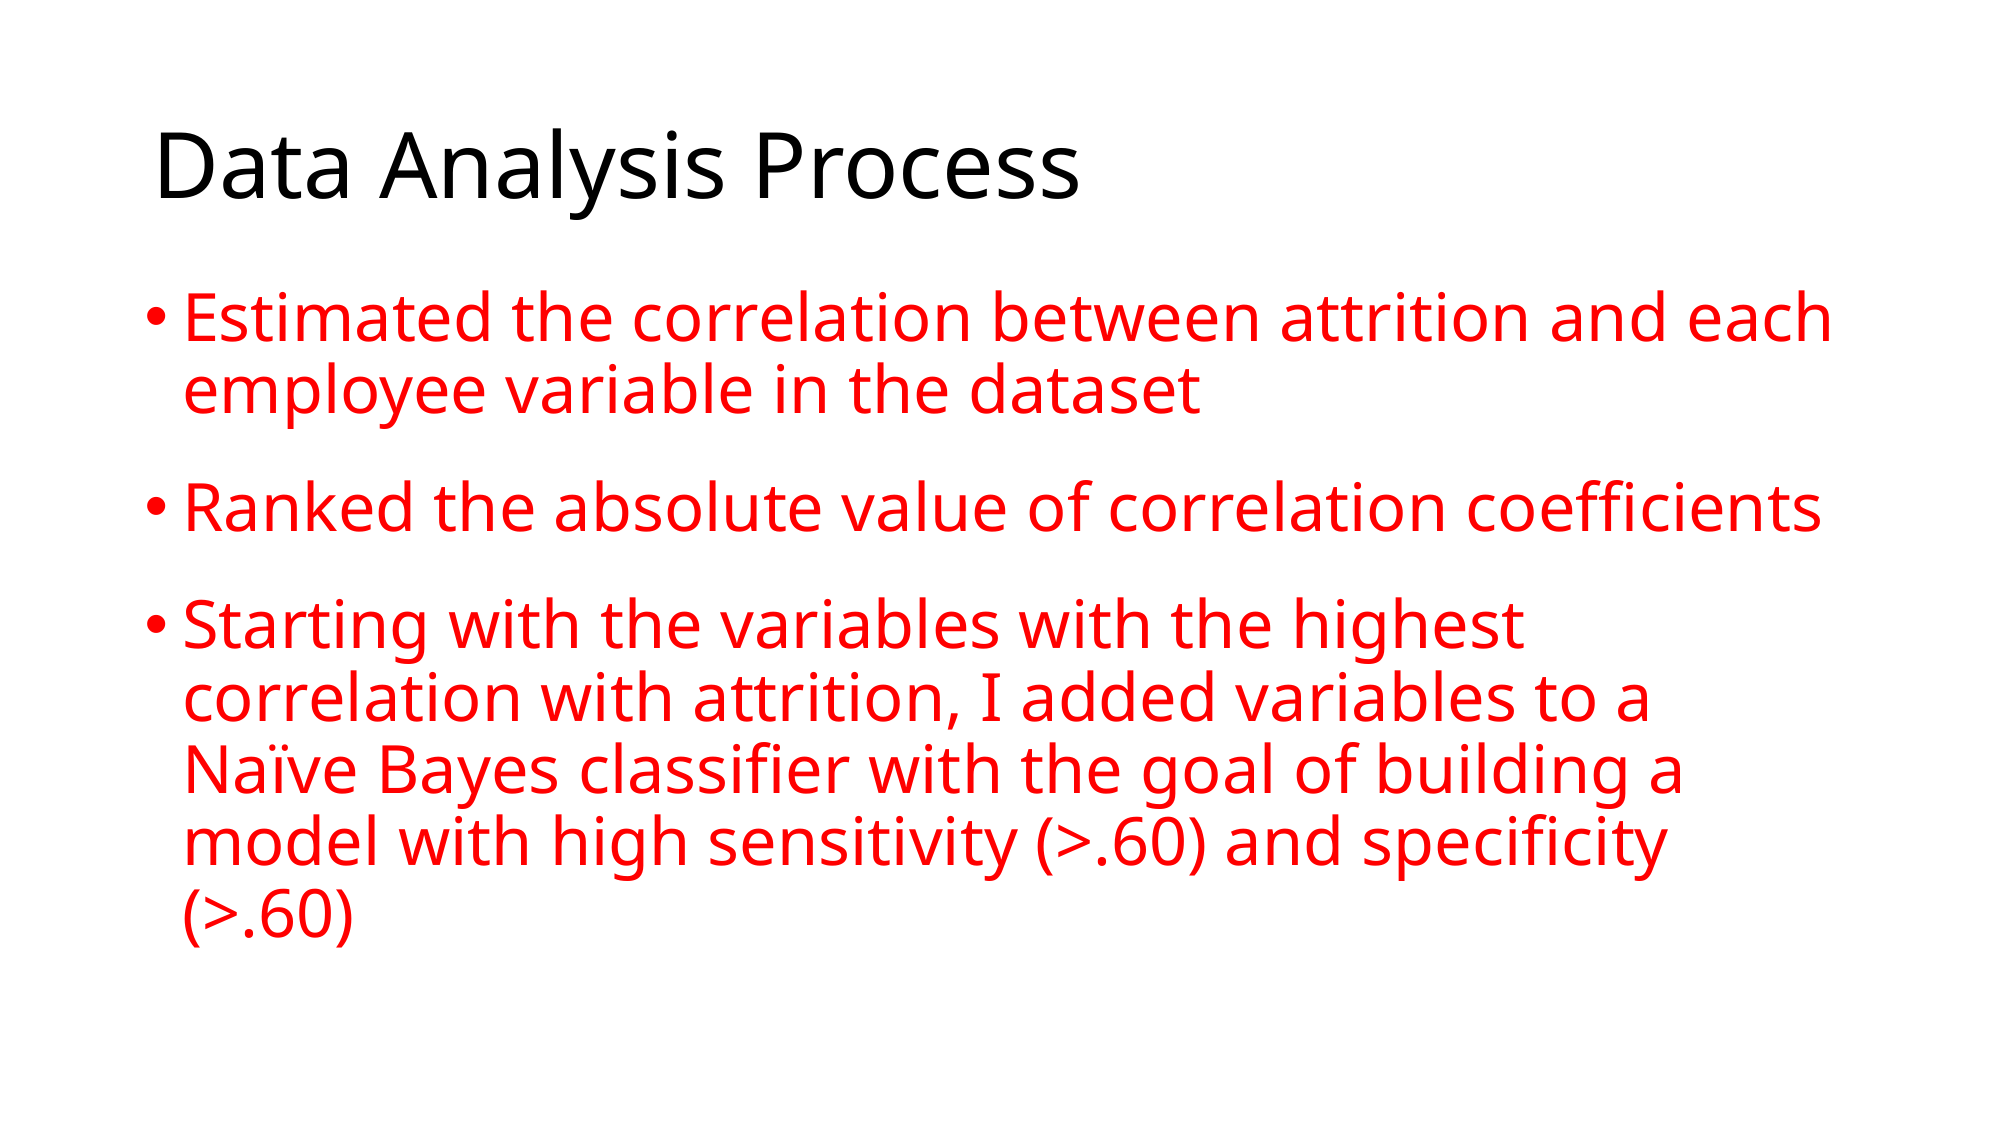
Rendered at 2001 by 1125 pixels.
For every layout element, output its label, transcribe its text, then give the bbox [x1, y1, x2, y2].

list Estimated the correlation between attrition and each employee variable in the dataset Ranked the absolute value of correlation coefficients Starting with the variables with the highest correlation with attrition, I added variables to a Naïve Bayes classifier with the goal of building a model with high sensitivity (>.60) and specificity (>.60) [129, 276, 1855, 990]
title Data Analysis Process [137, 59, 1863, 278]
